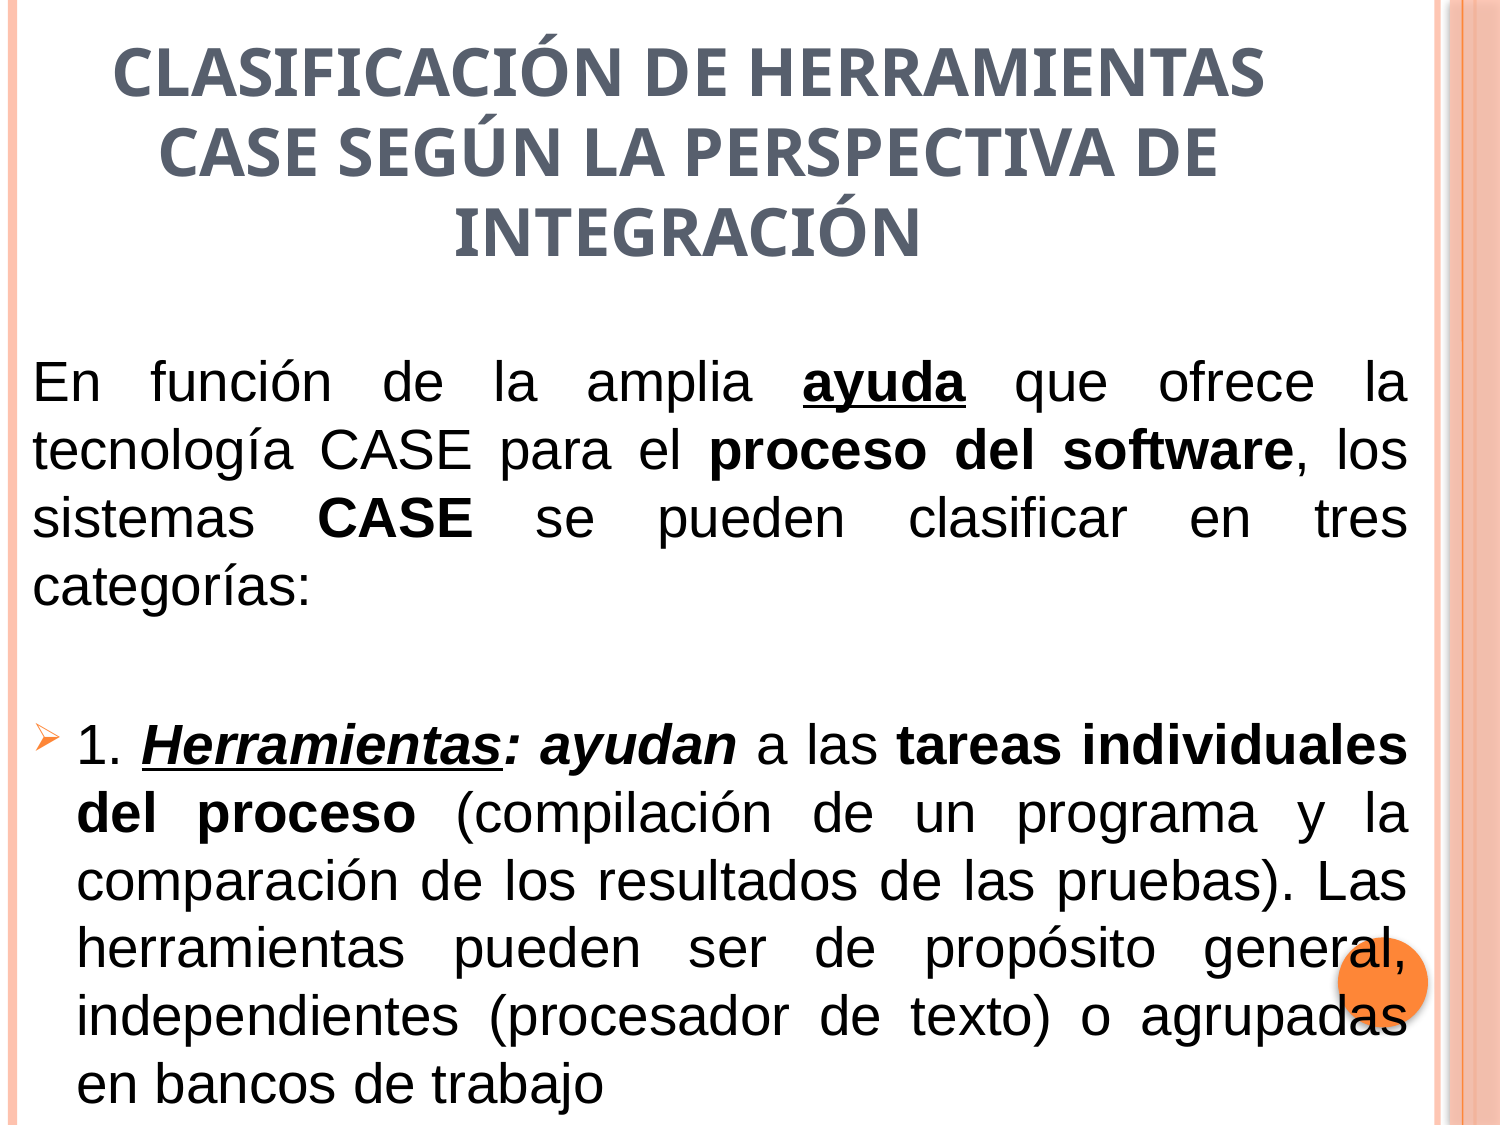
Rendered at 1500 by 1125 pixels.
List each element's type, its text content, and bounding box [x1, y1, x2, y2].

title Clasificación de herramientas CASE según la perspectiva de Integración [76, 90, 1302, 278]
list En función de la amplia ayuda que ofrece la tecnología CASE para el proceso del software, los sistemas CASE se pueden clasificar en tres categorías: 1. Herramientas: ayudan a las tareas individuales del proceso (compilación de un programa y la comparación de los resultados de las pruebas). Las herramientas pueden ser de propósito general, independientes (procesador de texto) o agrupadas en bancos de trabajo [17, 338, 1424, 1125]
